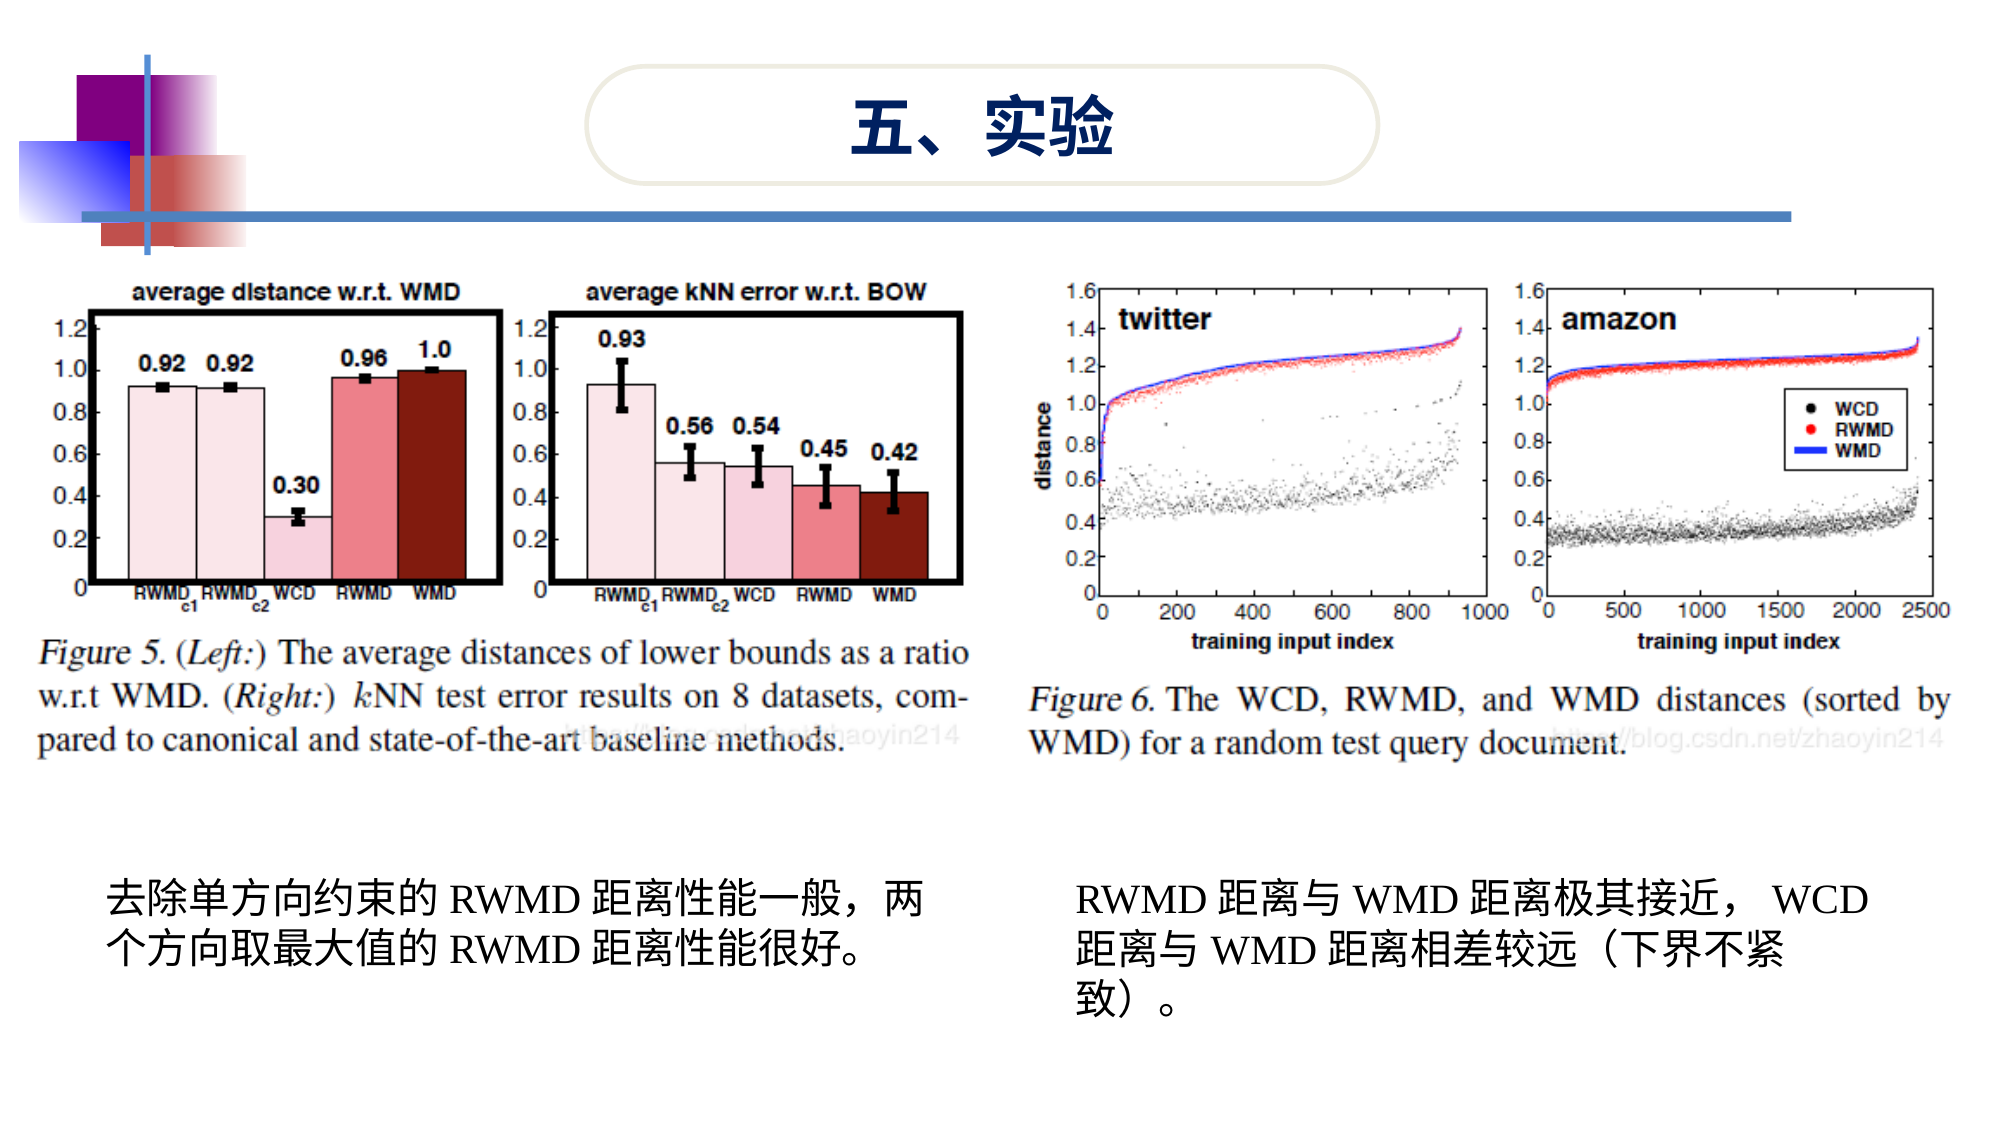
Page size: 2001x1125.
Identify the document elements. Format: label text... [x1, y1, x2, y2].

picture [1023, 278, 1960, 770]
picture [31, 278, 976, 767]
text_box 五、实验 [586, 66, 1378, 184]
text_box 去除单方向约束的RWMD距离性能一般，两个方向取最大值的RWMD距离性能很好。 [90, 864, 953, 980]
text_box RWMD距离与WMD距离极其接近，WCD距离与WMD距离相差较远（下界不紧致）。 [1060, 864, 1923, 1030]
